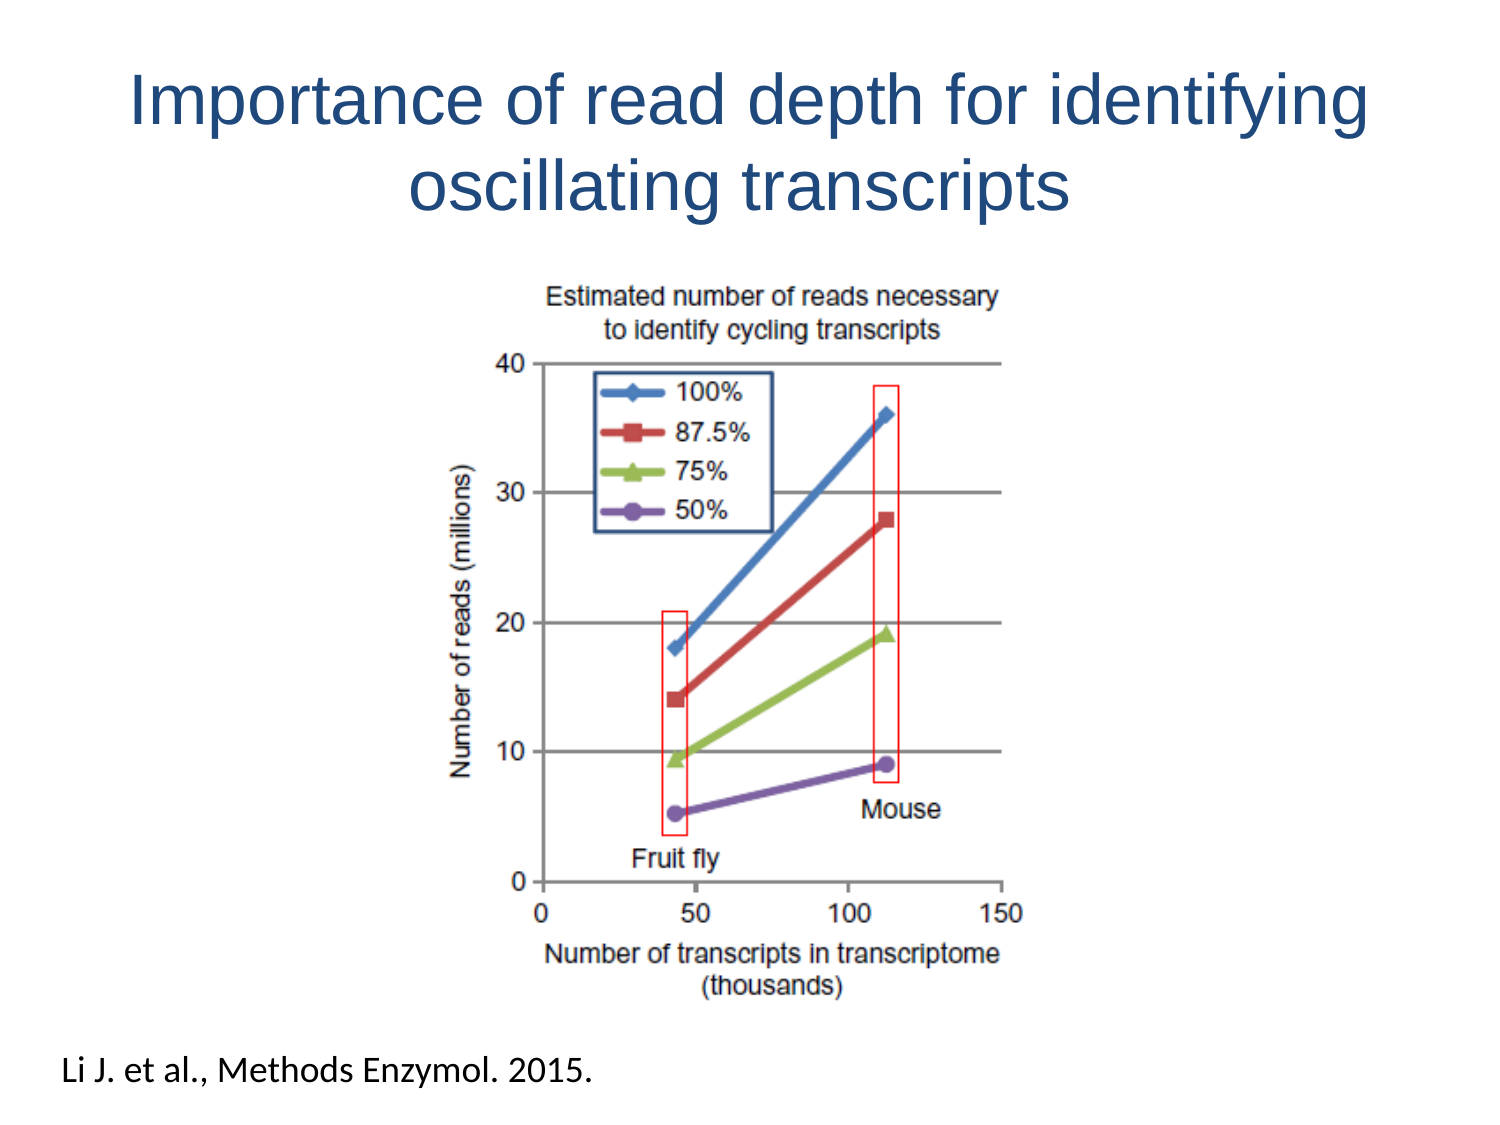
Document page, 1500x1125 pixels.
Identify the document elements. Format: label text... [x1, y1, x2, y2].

text_box Li J. et al., Methods Enzymol. 2015. [0, 1037, 609, 1098]
title Importance of read depth for identifying oscillating transcripts [75, 45, 1425, 233]
picture [445, 276, 1030, 1002]
